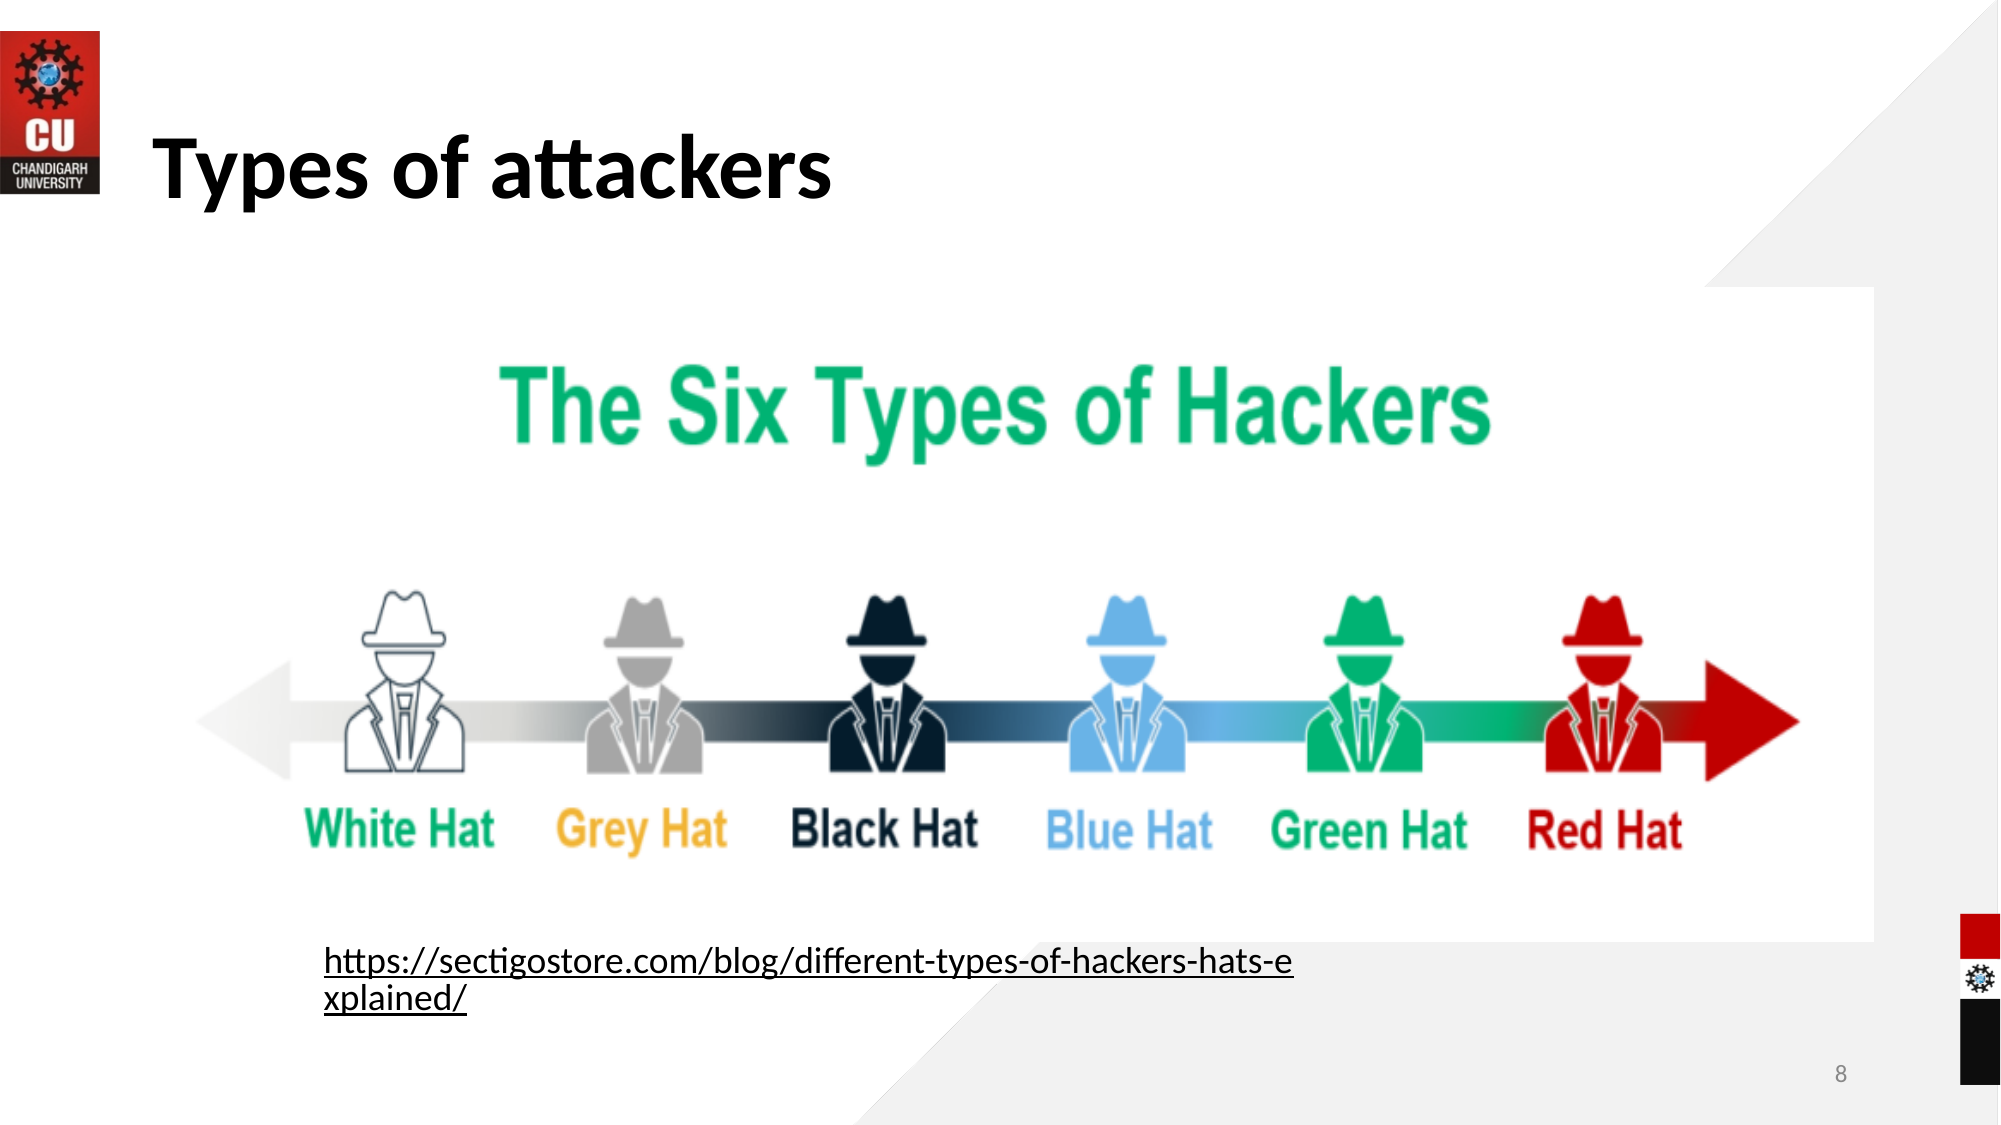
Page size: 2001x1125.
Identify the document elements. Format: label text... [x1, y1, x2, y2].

slide_number ‹#› [1412, 1042, 1863, 1103]
text_box https://sectigostore.com/blog/different-types-of-hackers-hats-explained/ [308, 951, 1309, 1034]
title Types of attackers [137, 59, 1863, 278]
picture [0, 0, 2001, 1125]
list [116, 286, 1875, 942]
